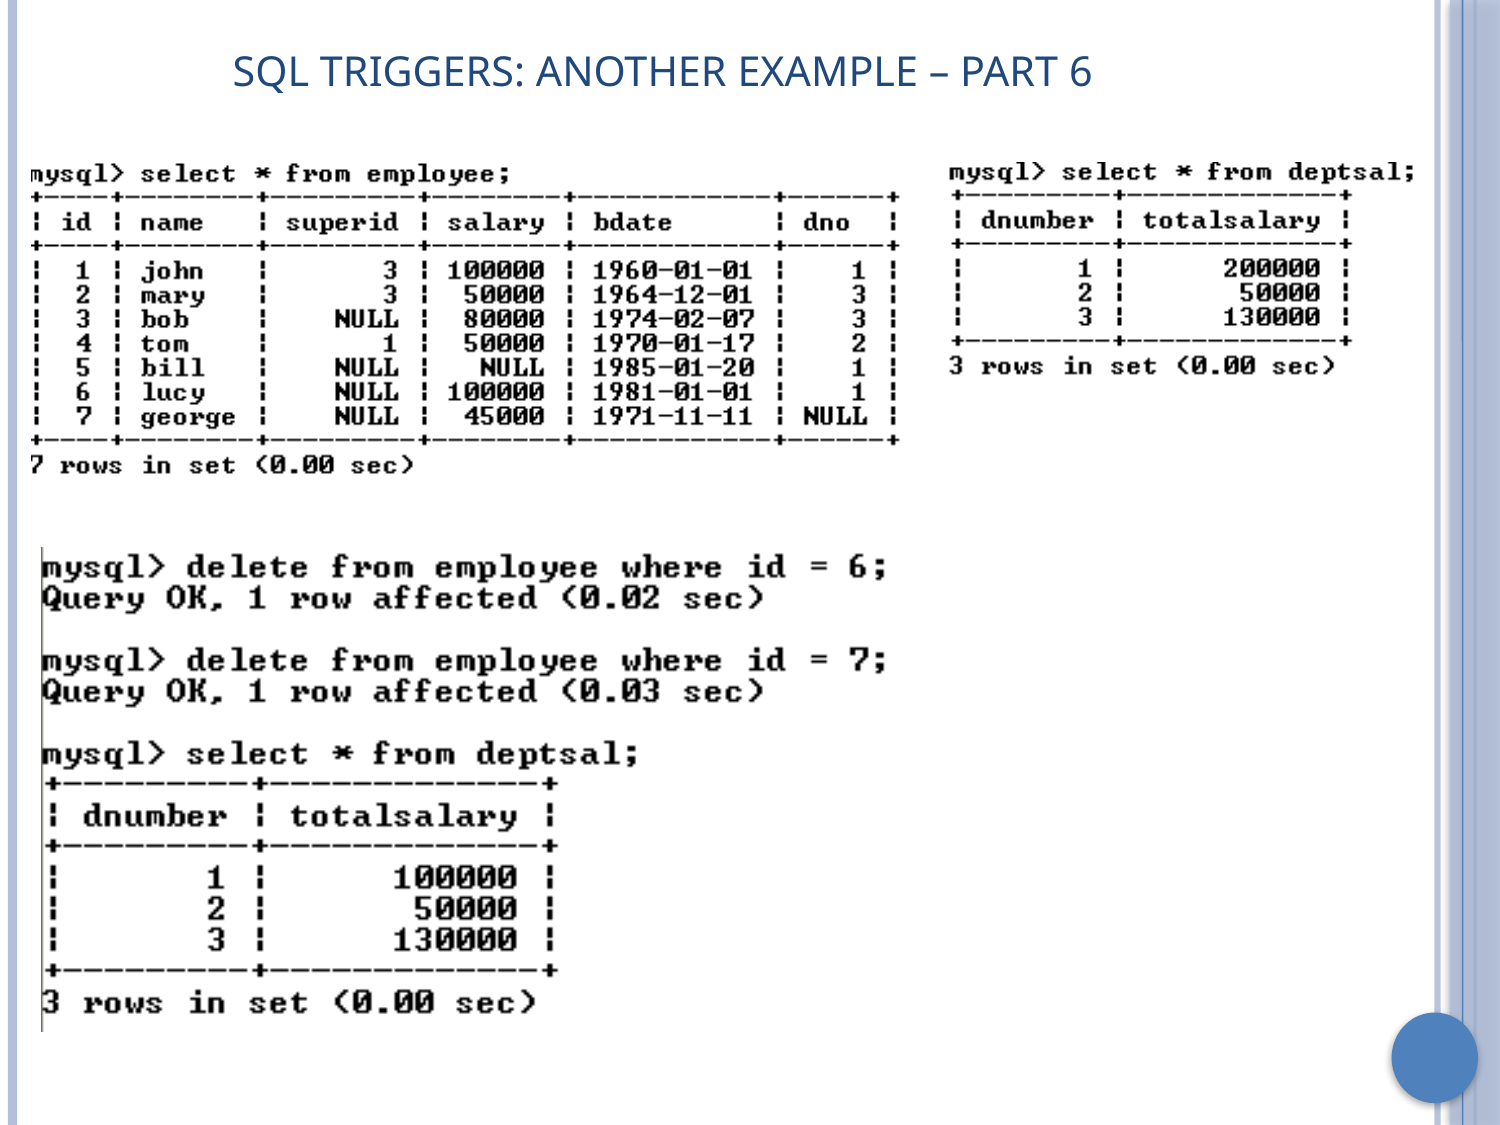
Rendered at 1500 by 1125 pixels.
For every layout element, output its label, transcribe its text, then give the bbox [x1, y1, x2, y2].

title SQL Triggers: Another Example – Part 6 [37, 37, 1288, 104]
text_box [40, 547, 901, 1032]
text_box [30, 162, 1421, 489]
